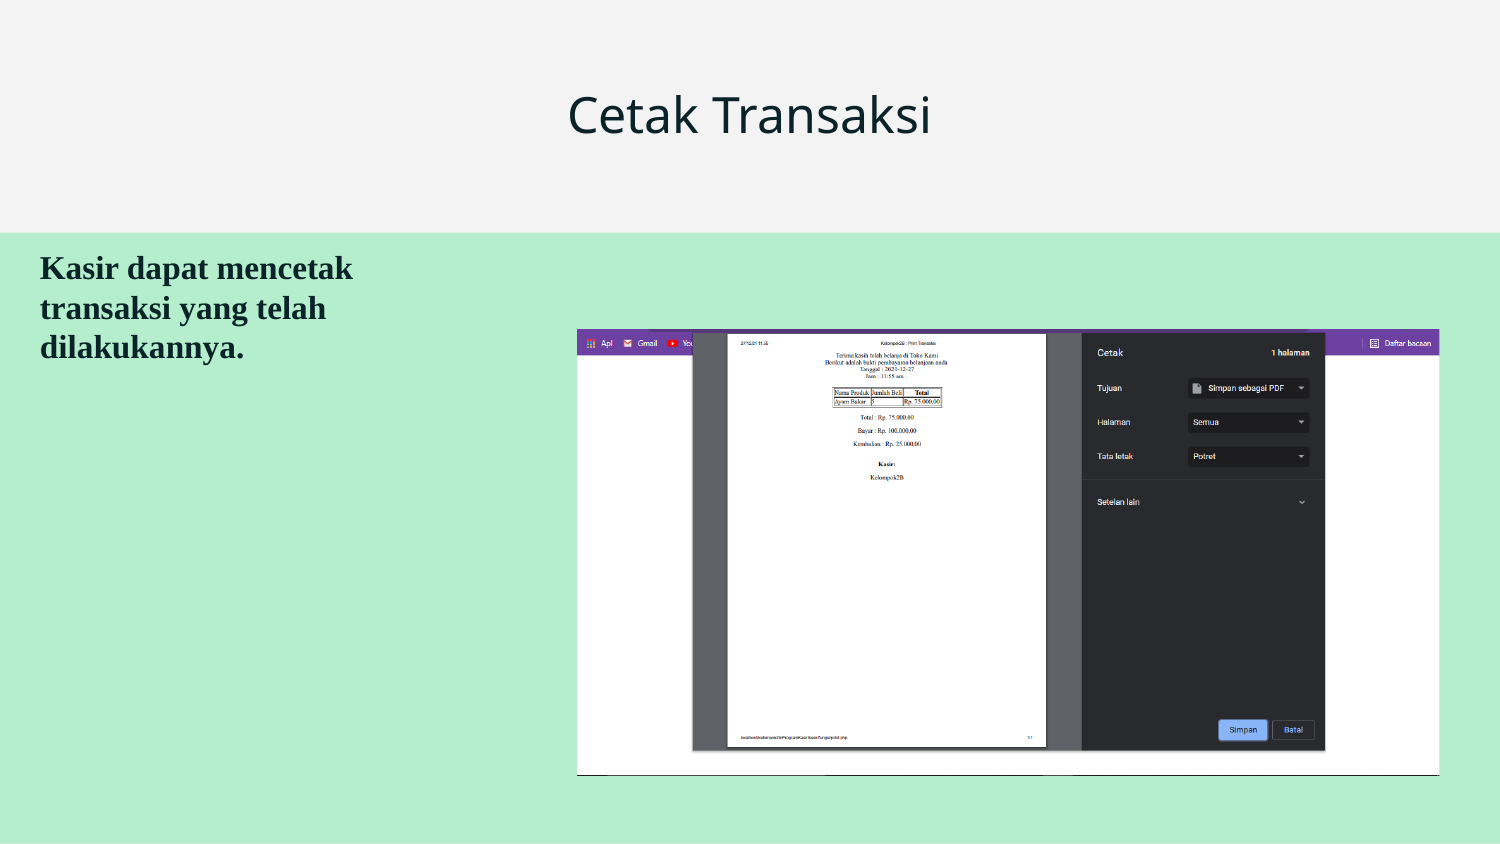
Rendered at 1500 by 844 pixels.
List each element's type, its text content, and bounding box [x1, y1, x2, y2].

title Cetak Transaksi [225, 68, 1274, 164]
picture [576, 329, 1440, 776]
list Kasir dapat mencetak transaksi yang telah dilakukannya. [0, 230, 474, 390]
